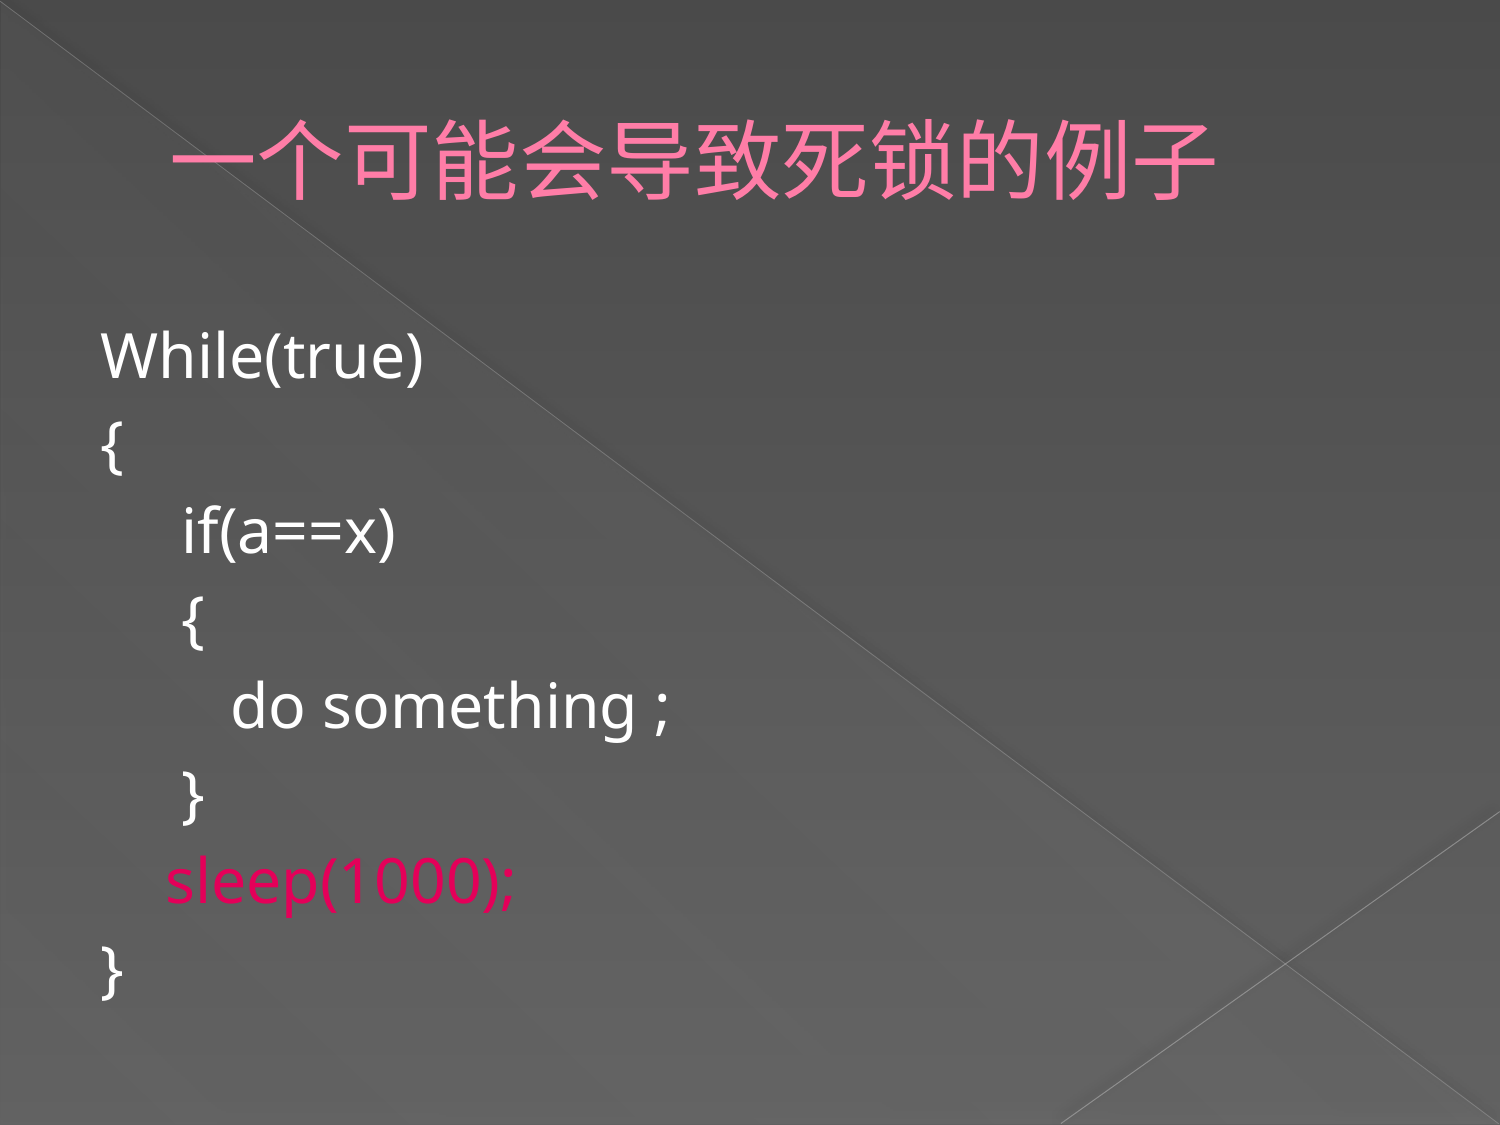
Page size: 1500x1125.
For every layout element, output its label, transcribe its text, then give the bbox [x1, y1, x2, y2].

title 一个可能会导致死锁的例子 [75, 43, 1425, 274]
list While(true) { if(a==x) { do something ; } sleep(1000); } [75, 308, 1425, 1059]
